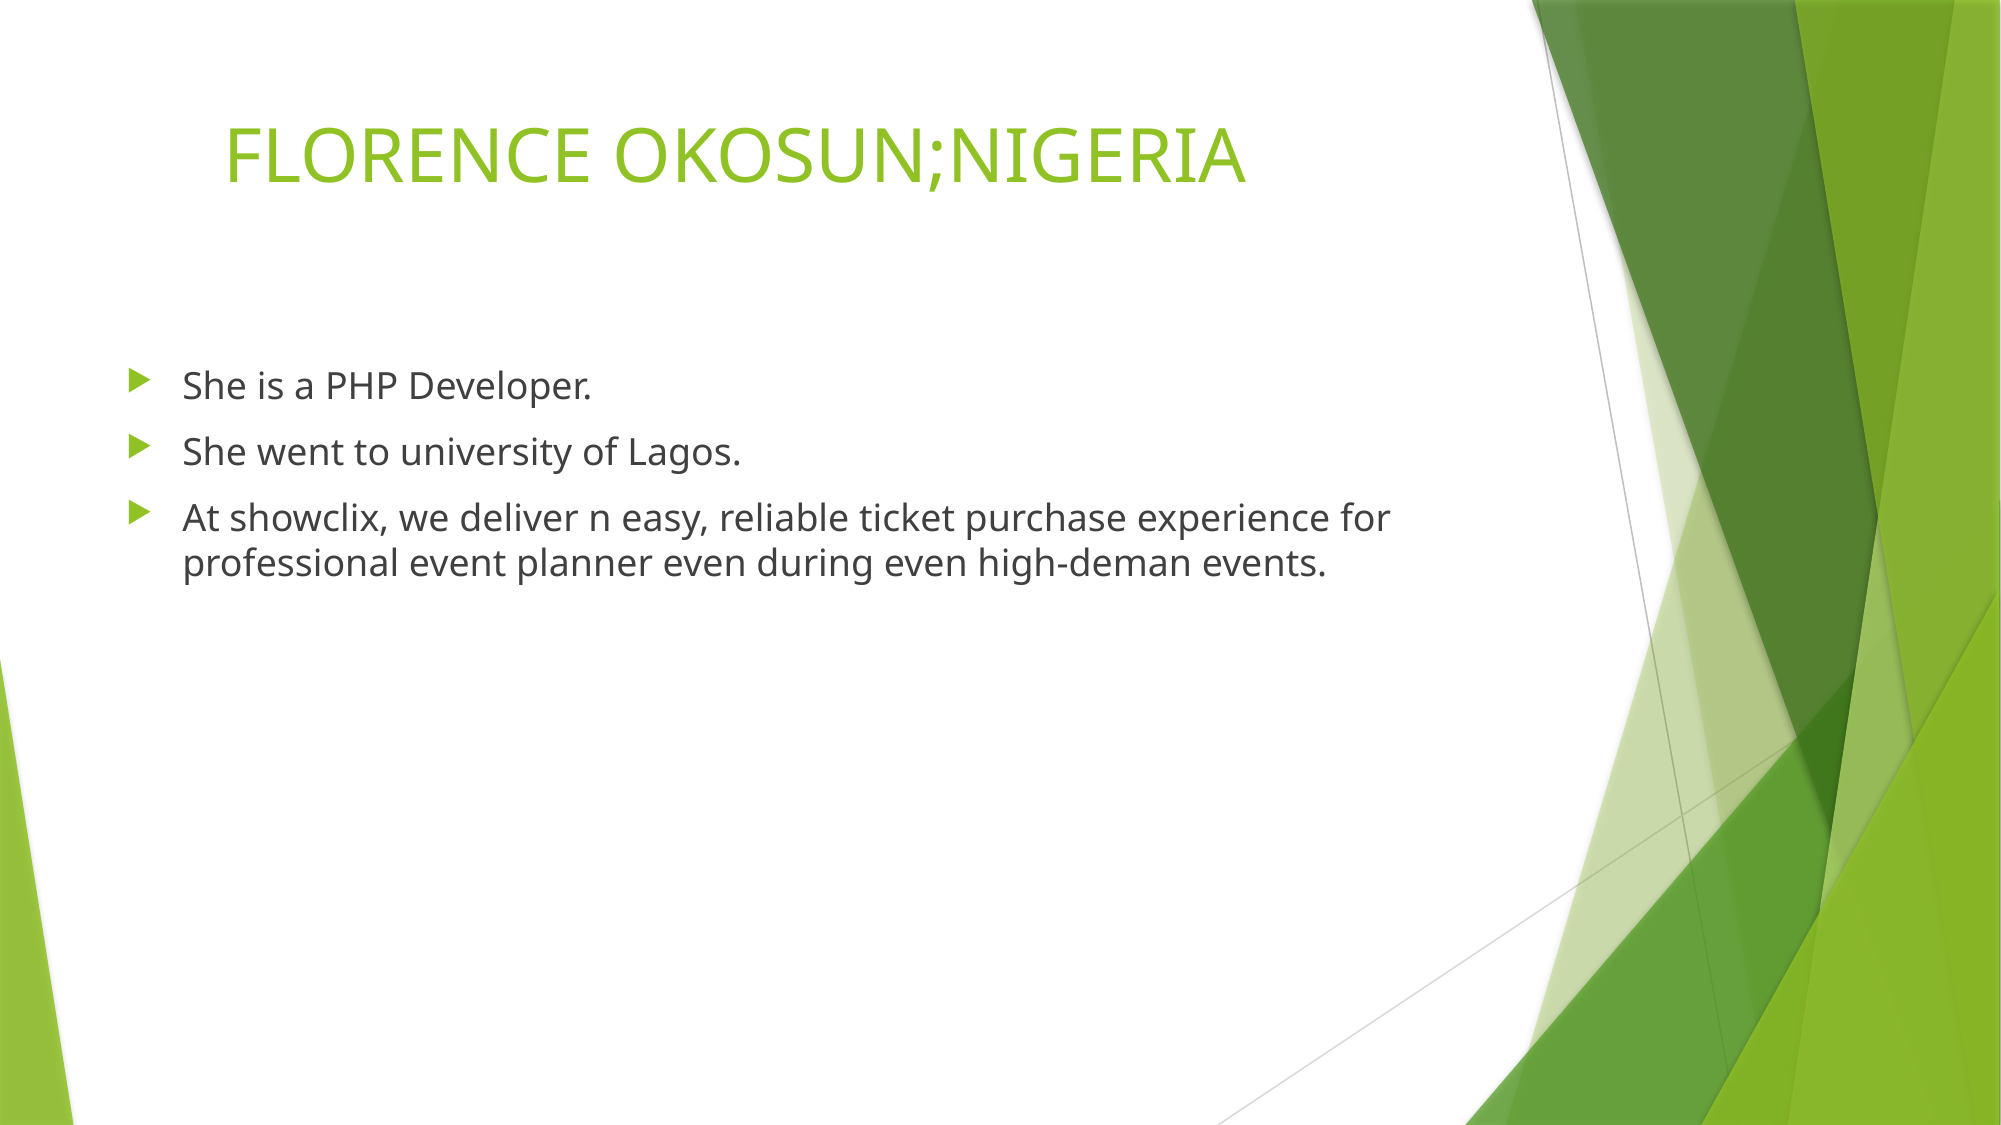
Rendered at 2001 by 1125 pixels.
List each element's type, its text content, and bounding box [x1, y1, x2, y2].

list She is a PHP Developer. She went to university of Lagos. At showclix, we deliver n easy, reliable ticket purchase experience for professional event planner even during even high-deman events. [111, 354, 1522, 992]
title FLORENCE OKOSUN;NIGERIA [111, 99, 1522, 317]
